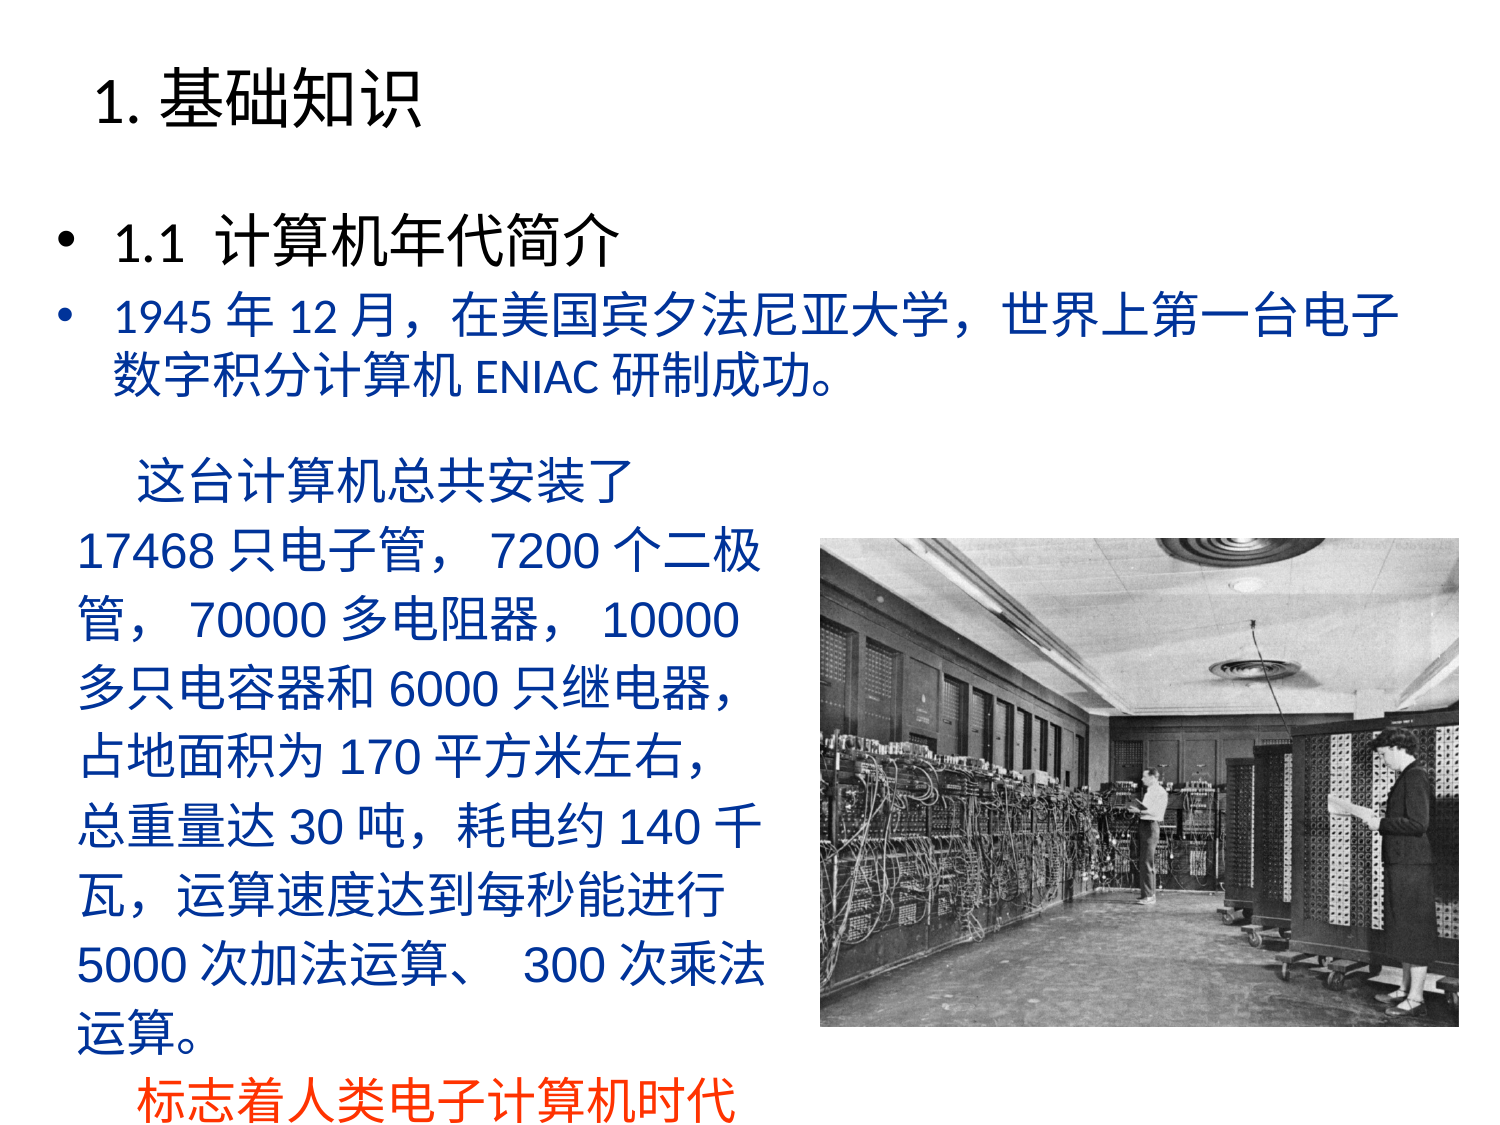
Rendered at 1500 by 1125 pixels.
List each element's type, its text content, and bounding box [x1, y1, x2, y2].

title 1.基础知识 [76, 2, 1427, 191]
picture [820, 538, 1459, 1027]
text_box 这台计算机总共安装了17468只电子管，7200个二极管，70000多电阻器，10000多只电容器和6000只继电器，占地面积为170平方米左右，总重量达30吨，耗电约140千瓦，运算速度达到每秒能进行5000次加法运算、 300次乘法运算。 标志着人类电子计算机时代的到来。 [76, 438, 782, 1125]
list 1.1 计算机年代简介 1945年12月，在美国宾夕法尼亚大学，世界上第一台电子数字积分计算机ENIAC研制成功。 [41, 196, 1425, 1106]
